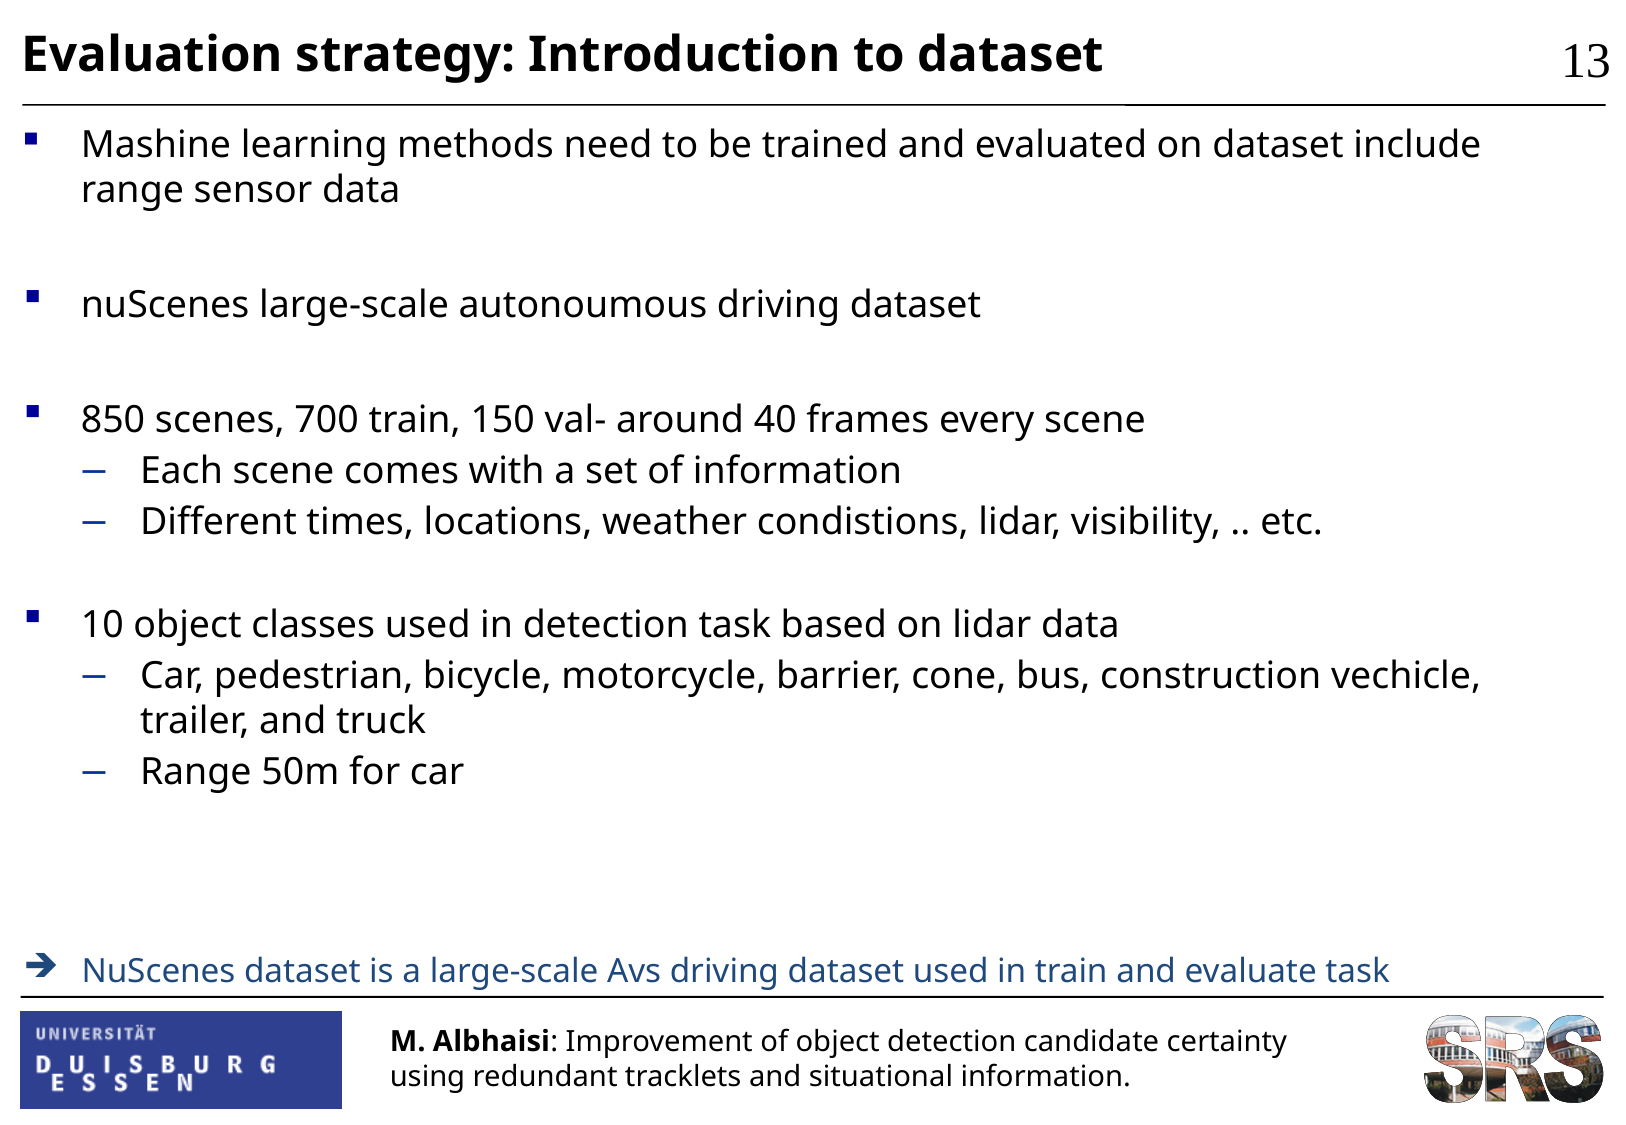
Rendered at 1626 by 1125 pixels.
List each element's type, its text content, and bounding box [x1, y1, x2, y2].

text_box Evaluation strategy: Introduction to dataset [7, 14, 1469, 90]
text_box Mashine learning methods need to be trained and evaluated on dataset include range sensor data nuScenes large-scale autonoumous driving dataset 850 scenes, 700 train, 150 val- around 40 frames every scene Each scene comes with a set of information Different times, locations, weather condistions, lidar, visibility, .. etc. 10 object classes used in detection task based on lidar data Car, pedestrian, bicycle, motorcycle, barrier, cone, bus, construction vechicle, trailer, and truck Range 50m for car [7, 112, 1604, 940]
text_box 13 [1546, 19, 1625, 91]
text_box NuScenes dataset is a large-scale Avs driving dataset used in train and evaluate task [7, 941, 1522, 997]
picture [20, 1011, 342, 1109]
text_box [1522, 938, 1603, 998]
